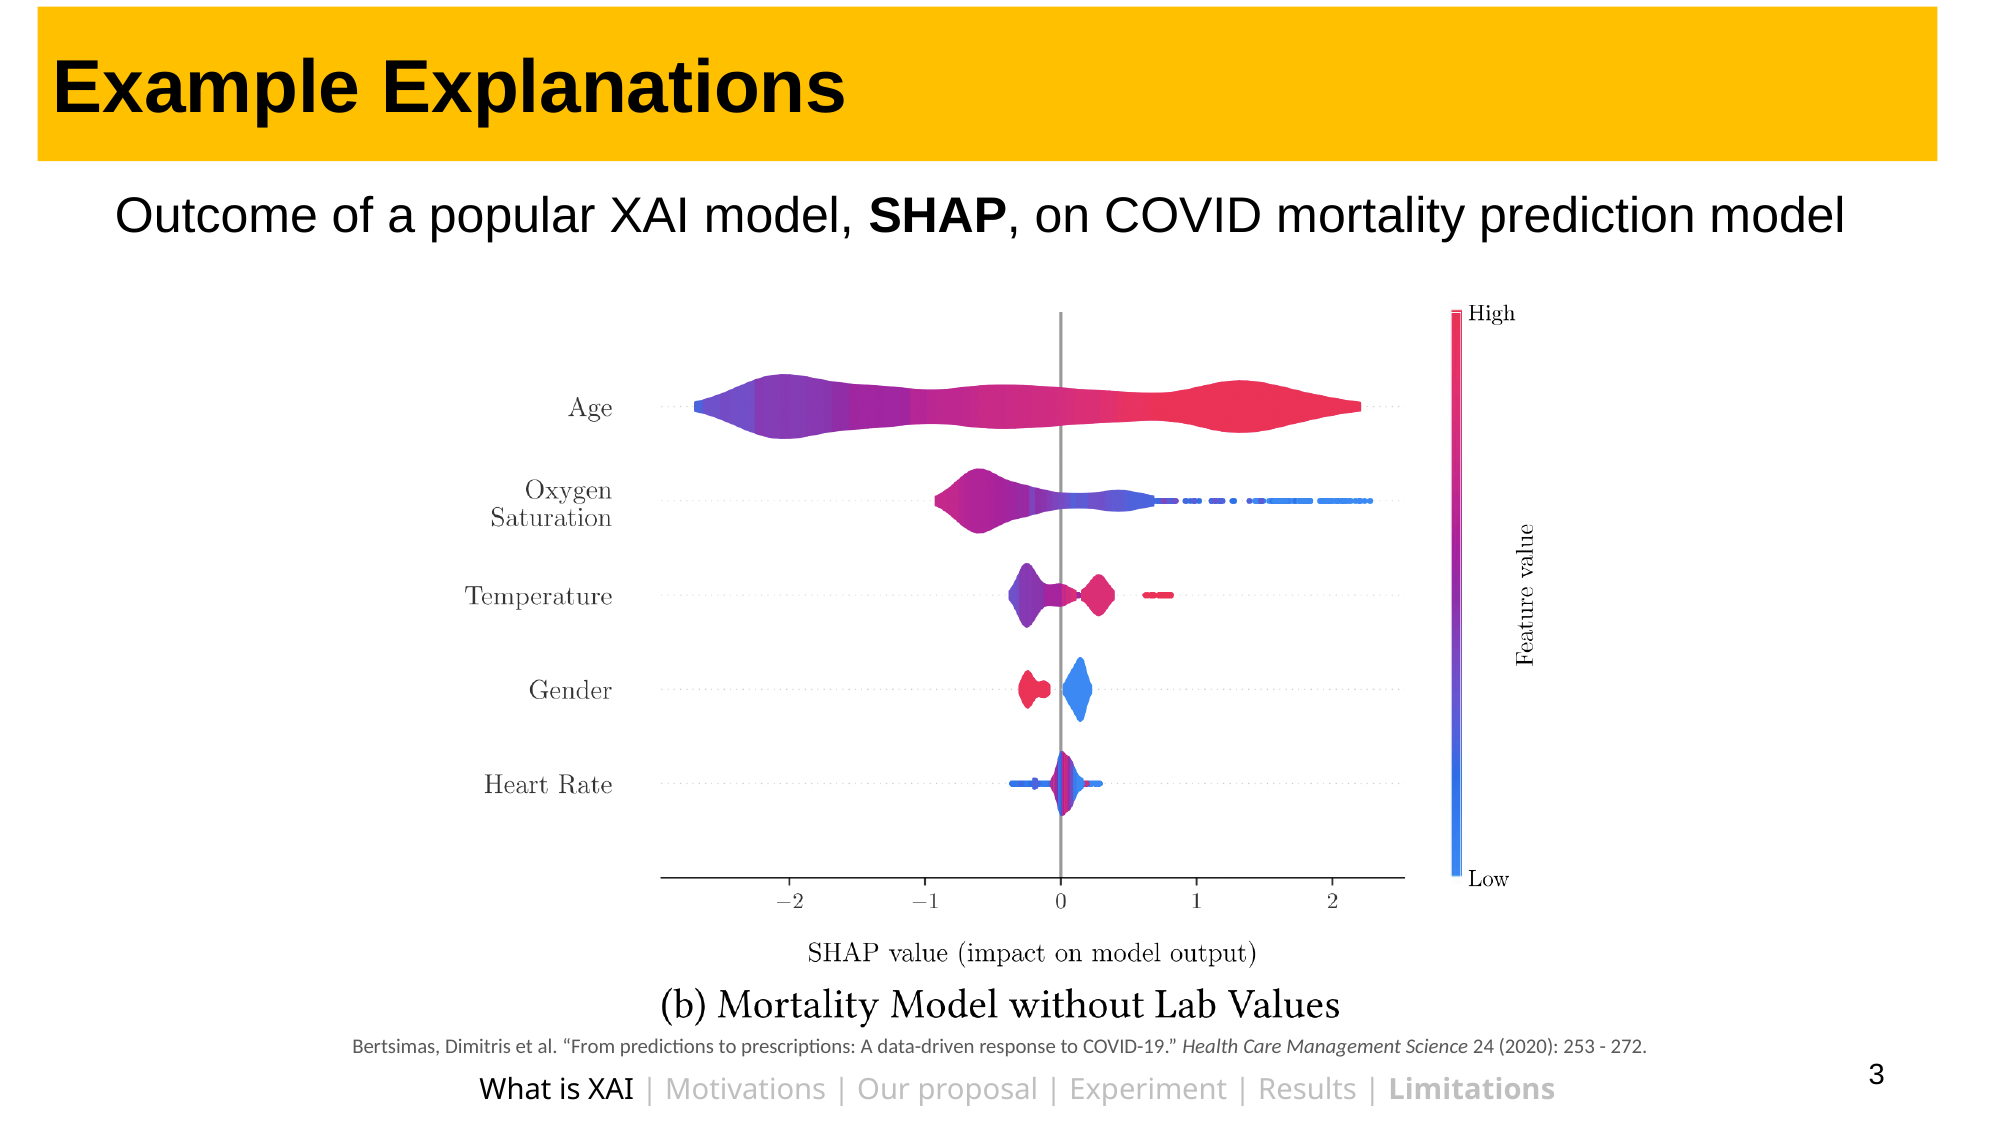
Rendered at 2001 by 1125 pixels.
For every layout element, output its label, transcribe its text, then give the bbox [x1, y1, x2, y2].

list Outcome of a popular XAI model, SHAP, on COVID mortality prediction model [99, 174, 1900, 1005]
picture [451, 262, 1549, 1038]
title Example Explanations [37, 6, 1938, 159]
text_box What is XAI | Motivations | Our proposal | Experiment | Results | Limitations [223, 1062, 1812, 1113]
slide_number 3 [1663, 1042, 1900, 1103]
text_box Bertsimas, Dimitris et al. “From predictions to prescriptions: A data-driven response to COVID-19.” Health Care Management Science 24 (2020): 253 - 272. [337, 1025, 1663, 1062]
